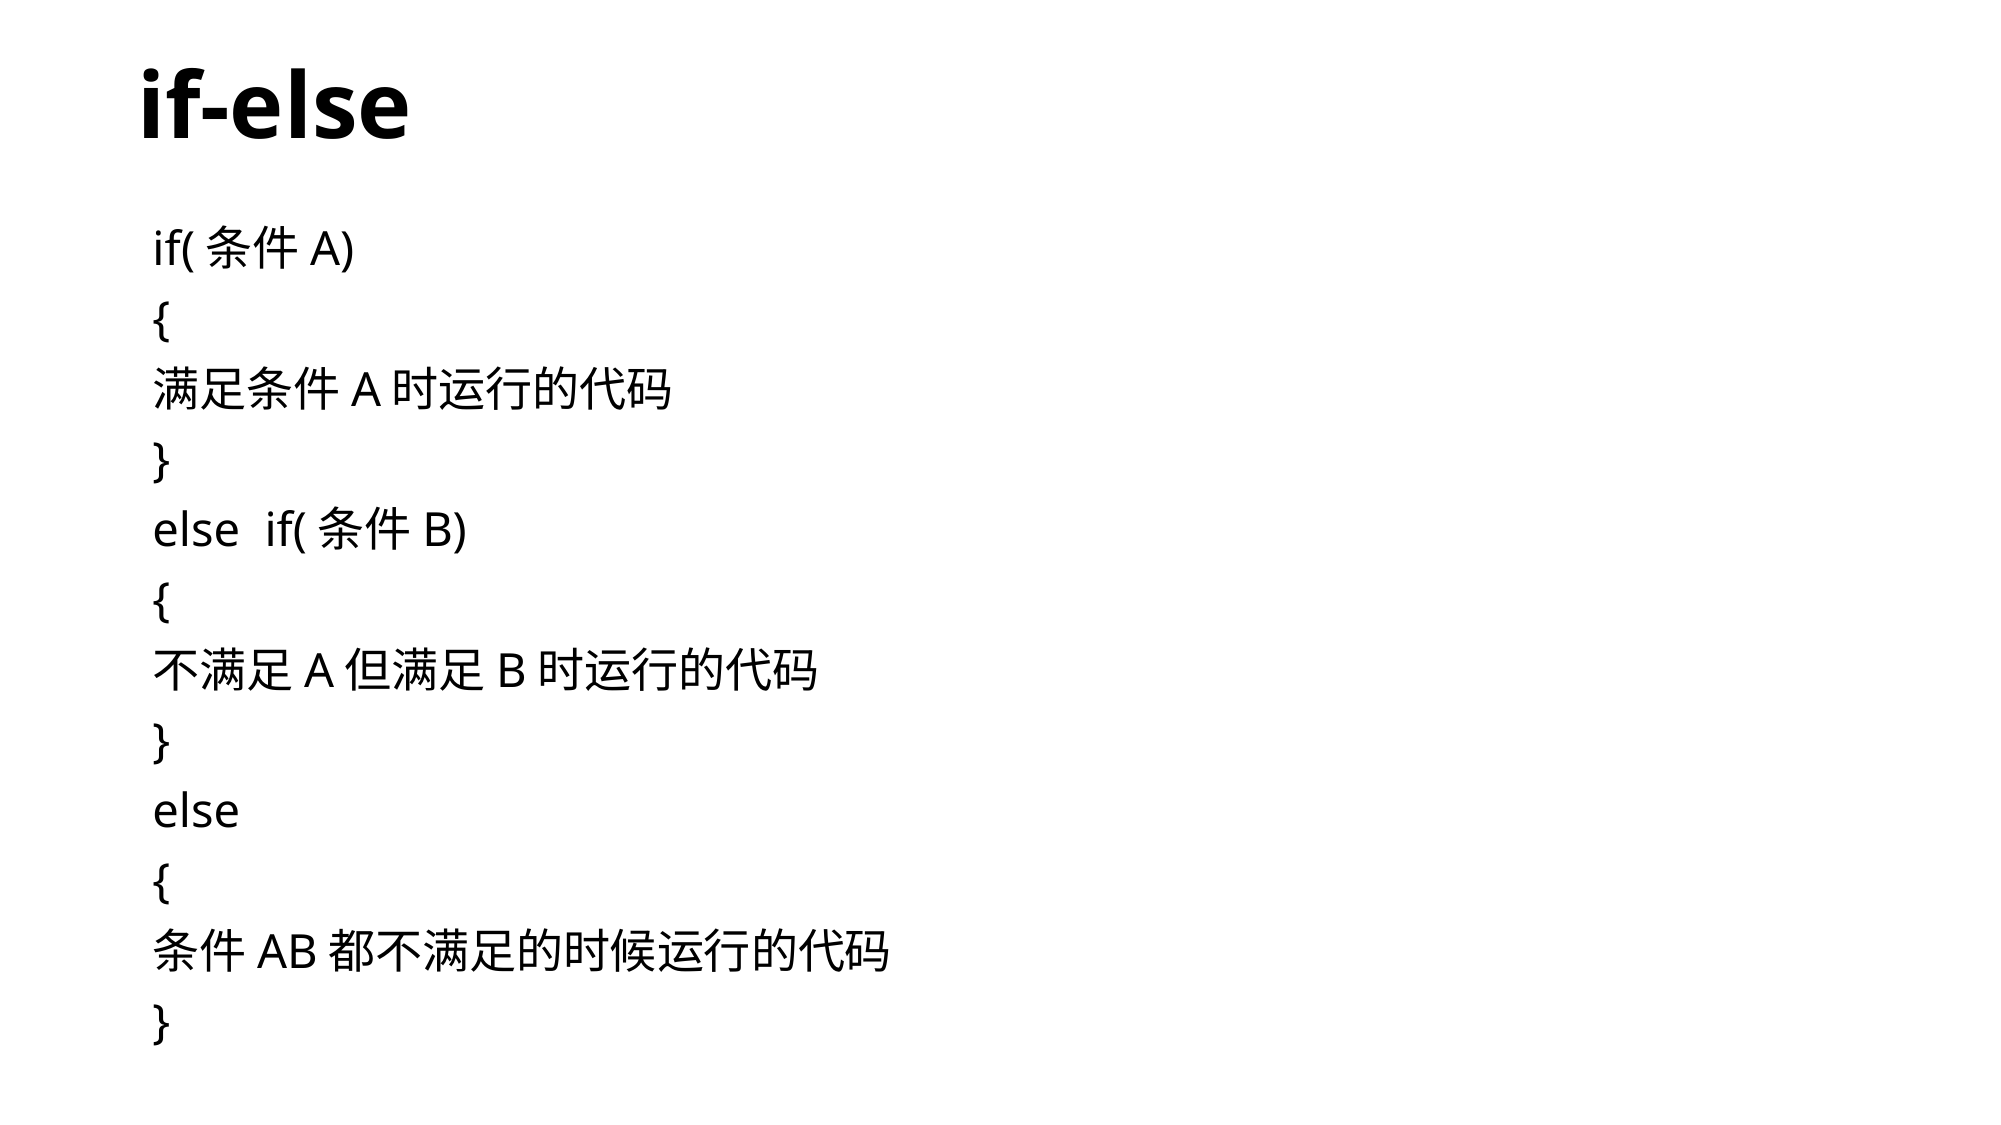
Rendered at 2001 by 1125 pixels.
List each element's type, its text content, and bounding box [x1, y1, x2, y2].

list if(条件A) { 满足条件A时运行的代码 } else if(条件B) { 不满足A但满足B时运行的代码 } else { 条件AB都不满足的时候运行的代码 } [137, 217, 1863, 1062]
title if-else [122, 0, 1847, 218]
